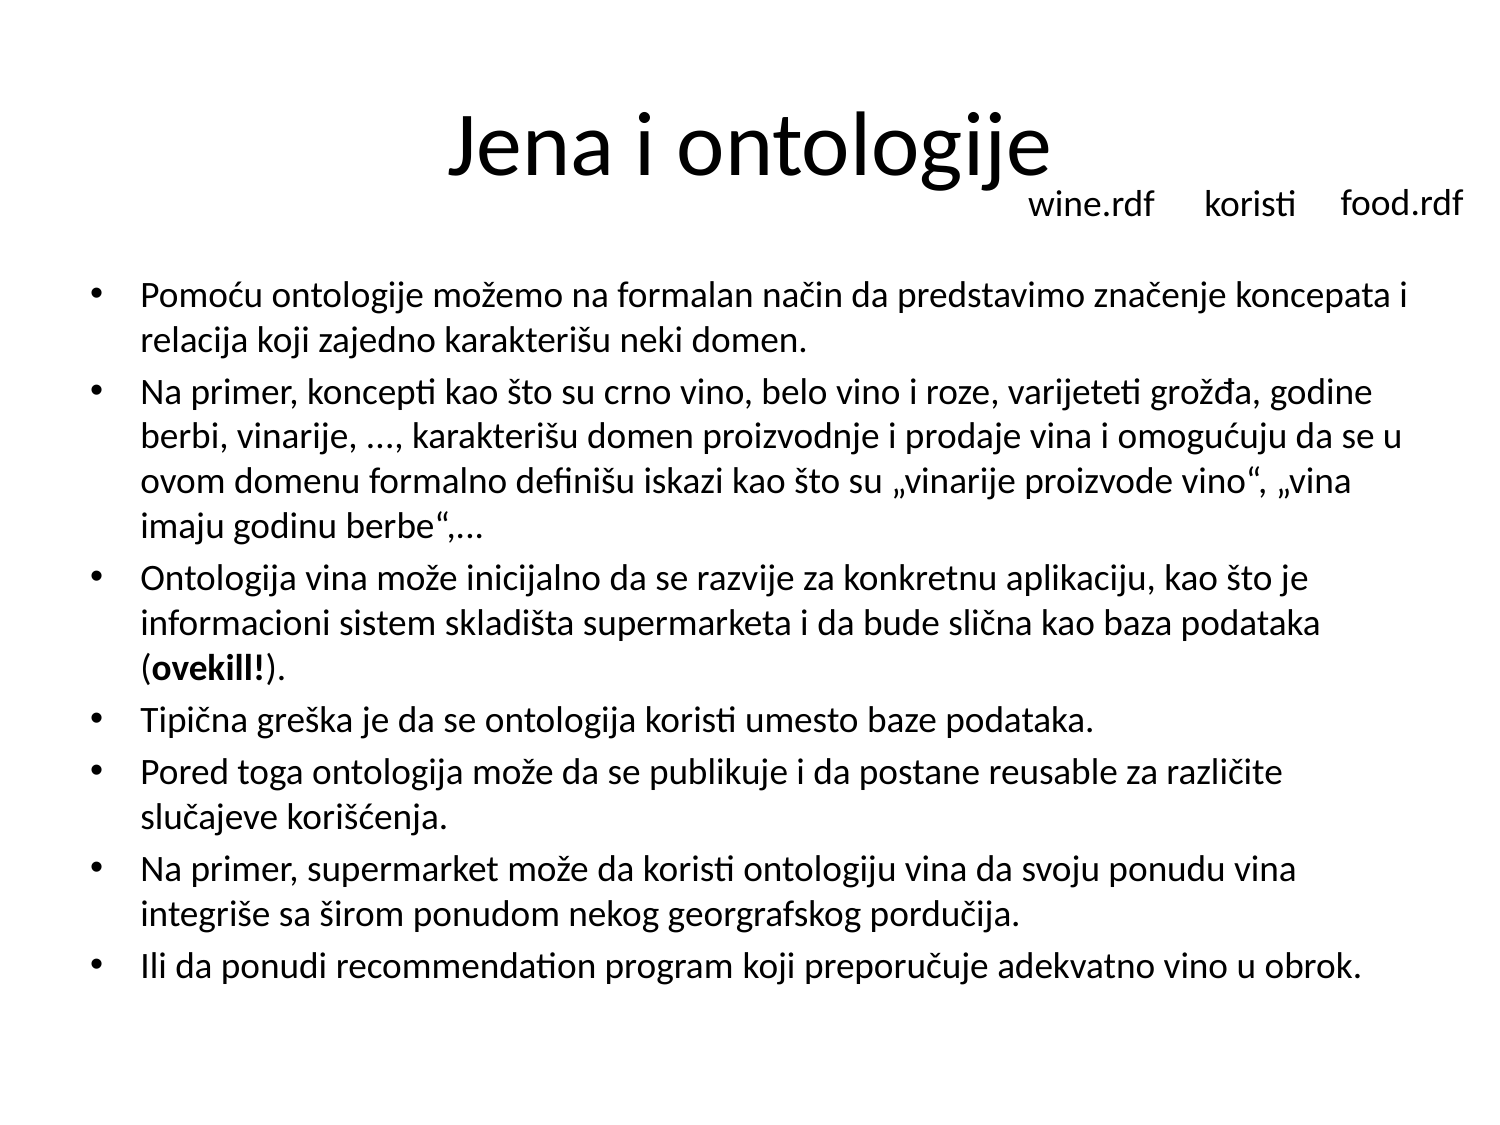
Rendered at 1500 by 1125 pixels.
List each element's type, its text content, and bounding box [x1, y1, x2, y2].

title Jena i ontologije [75, 45, 1425, 233]
text_box food.rdf [1325, 170, 1479, 231]
text_box koristi [1189, 171, 1312, 232]
list Pomoću ontologije možemo na formalan način da predstavimo značenje koncepata i relacija koji zajedno karakterišu neki domen. Na primer, koncepti kao što su crno vino, belo vino i roze, varijeteti grožđa, godine berbi, vinarije, ..., karakterišu domen proizvodnje i prodaje vina i omogućuju da se u ovom domenu formalno definišu iskazi kao što su „vinarije proizvode vino“, „vina imaju godinu berbe“,... Ontologija vina može inicijalno da se razvije za konkretnu aplikaciju, kao što je informacioni sistem skladišta supermarketa i da bude slična kao baza podataka (ovekill!). Tipična greška je da se ontologija koristi umesto baze podataka. Pored toga ontologija može da se publikuje i da postane reusable za različite slučajeve korišćenja. Na primer, supermarket može da koristi ontologiju vina da svoju ponudu vina integriše sa širom ponudom nekog georgrafskog pordučija. Ili da ponudi recommendation program koji preporučuje adekvatno vino u obrok. [75, 262, 1425, 1005]
text_box wine.rdf [1013, 171, 1171, 232]
